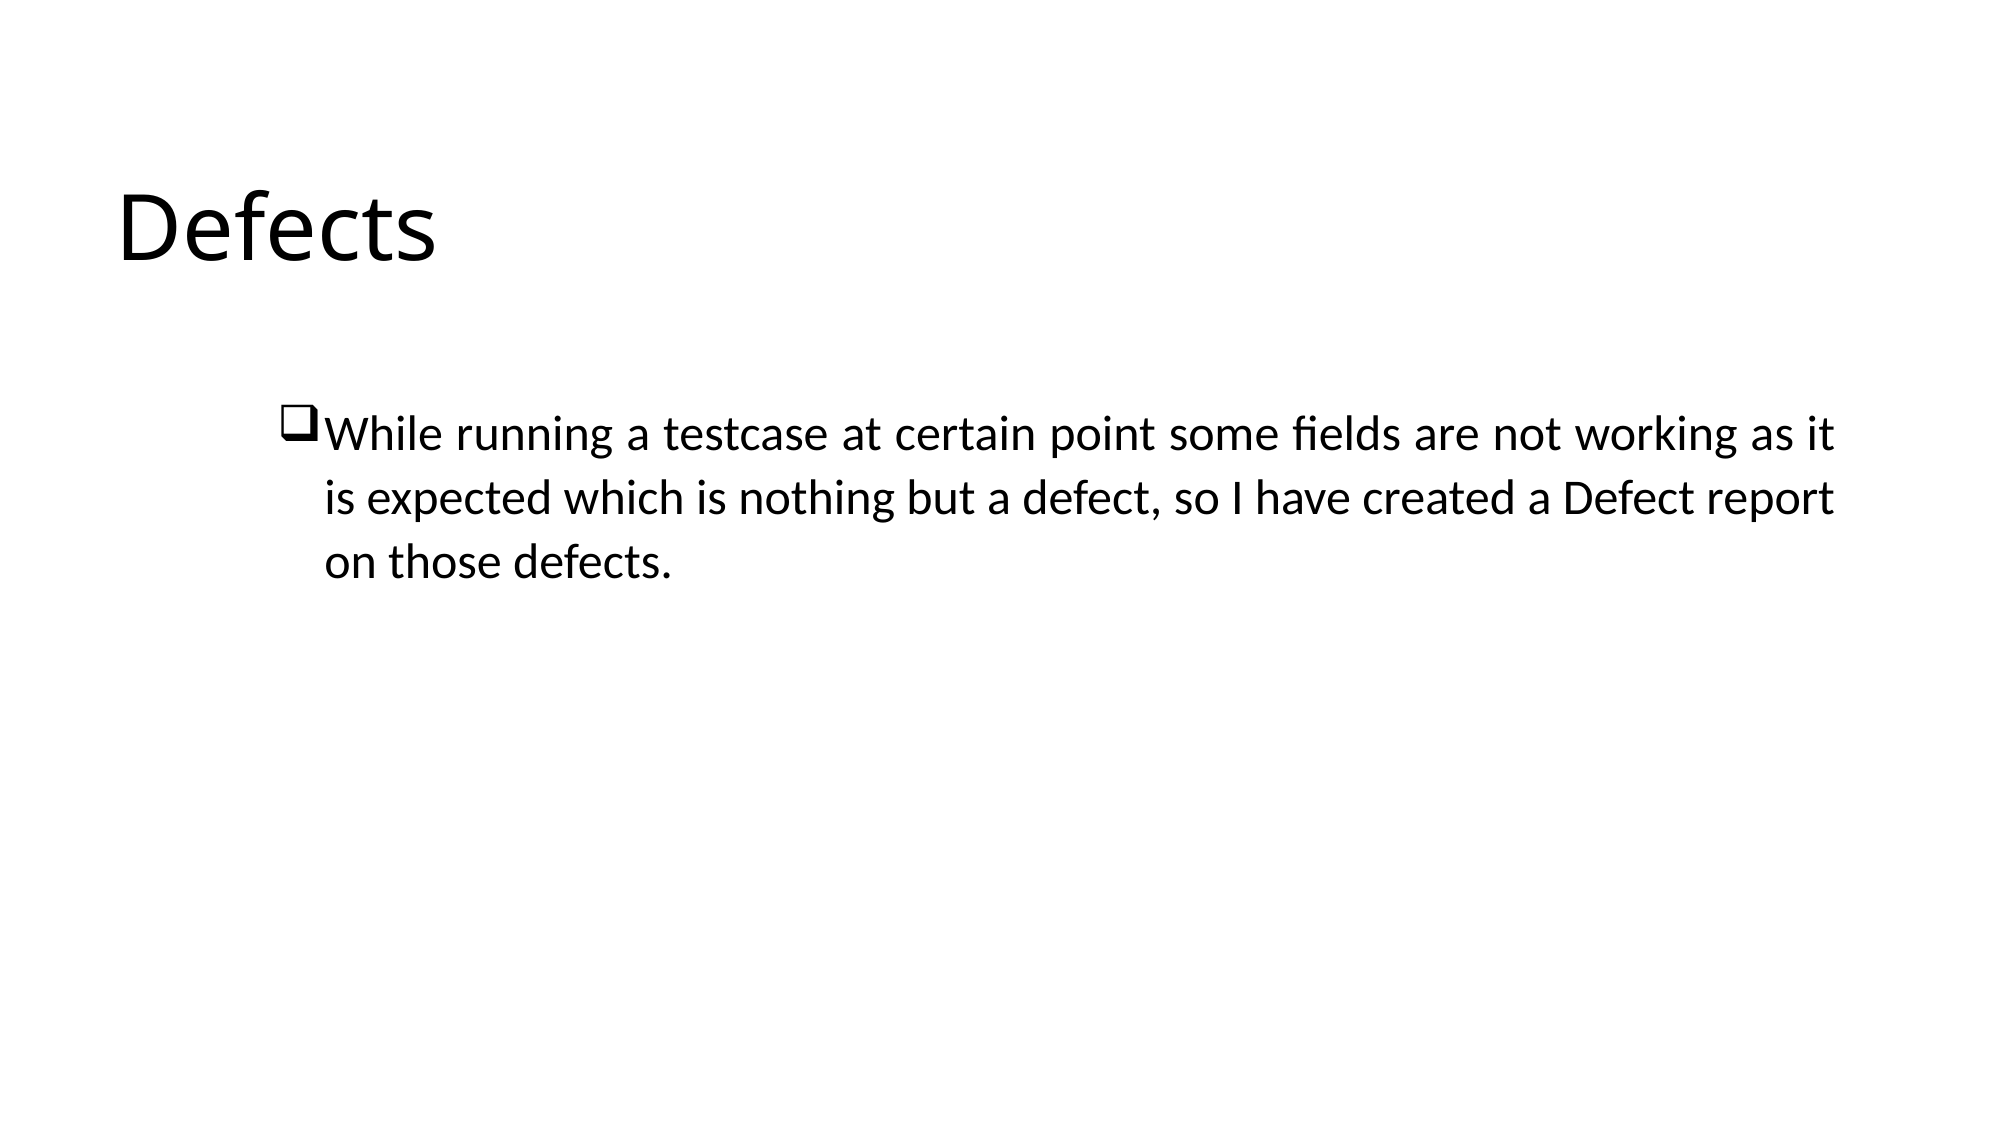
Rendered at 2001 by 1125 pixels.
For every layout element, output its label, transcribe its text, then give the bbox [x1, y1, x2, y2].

title Defects [100, 121, 1807, 340]
list While running a testcase at certain point some fields are not working as it is expected which is nothing but a defect, so I have created a Defect report on those defects. [149, 388, 1850, 950]
